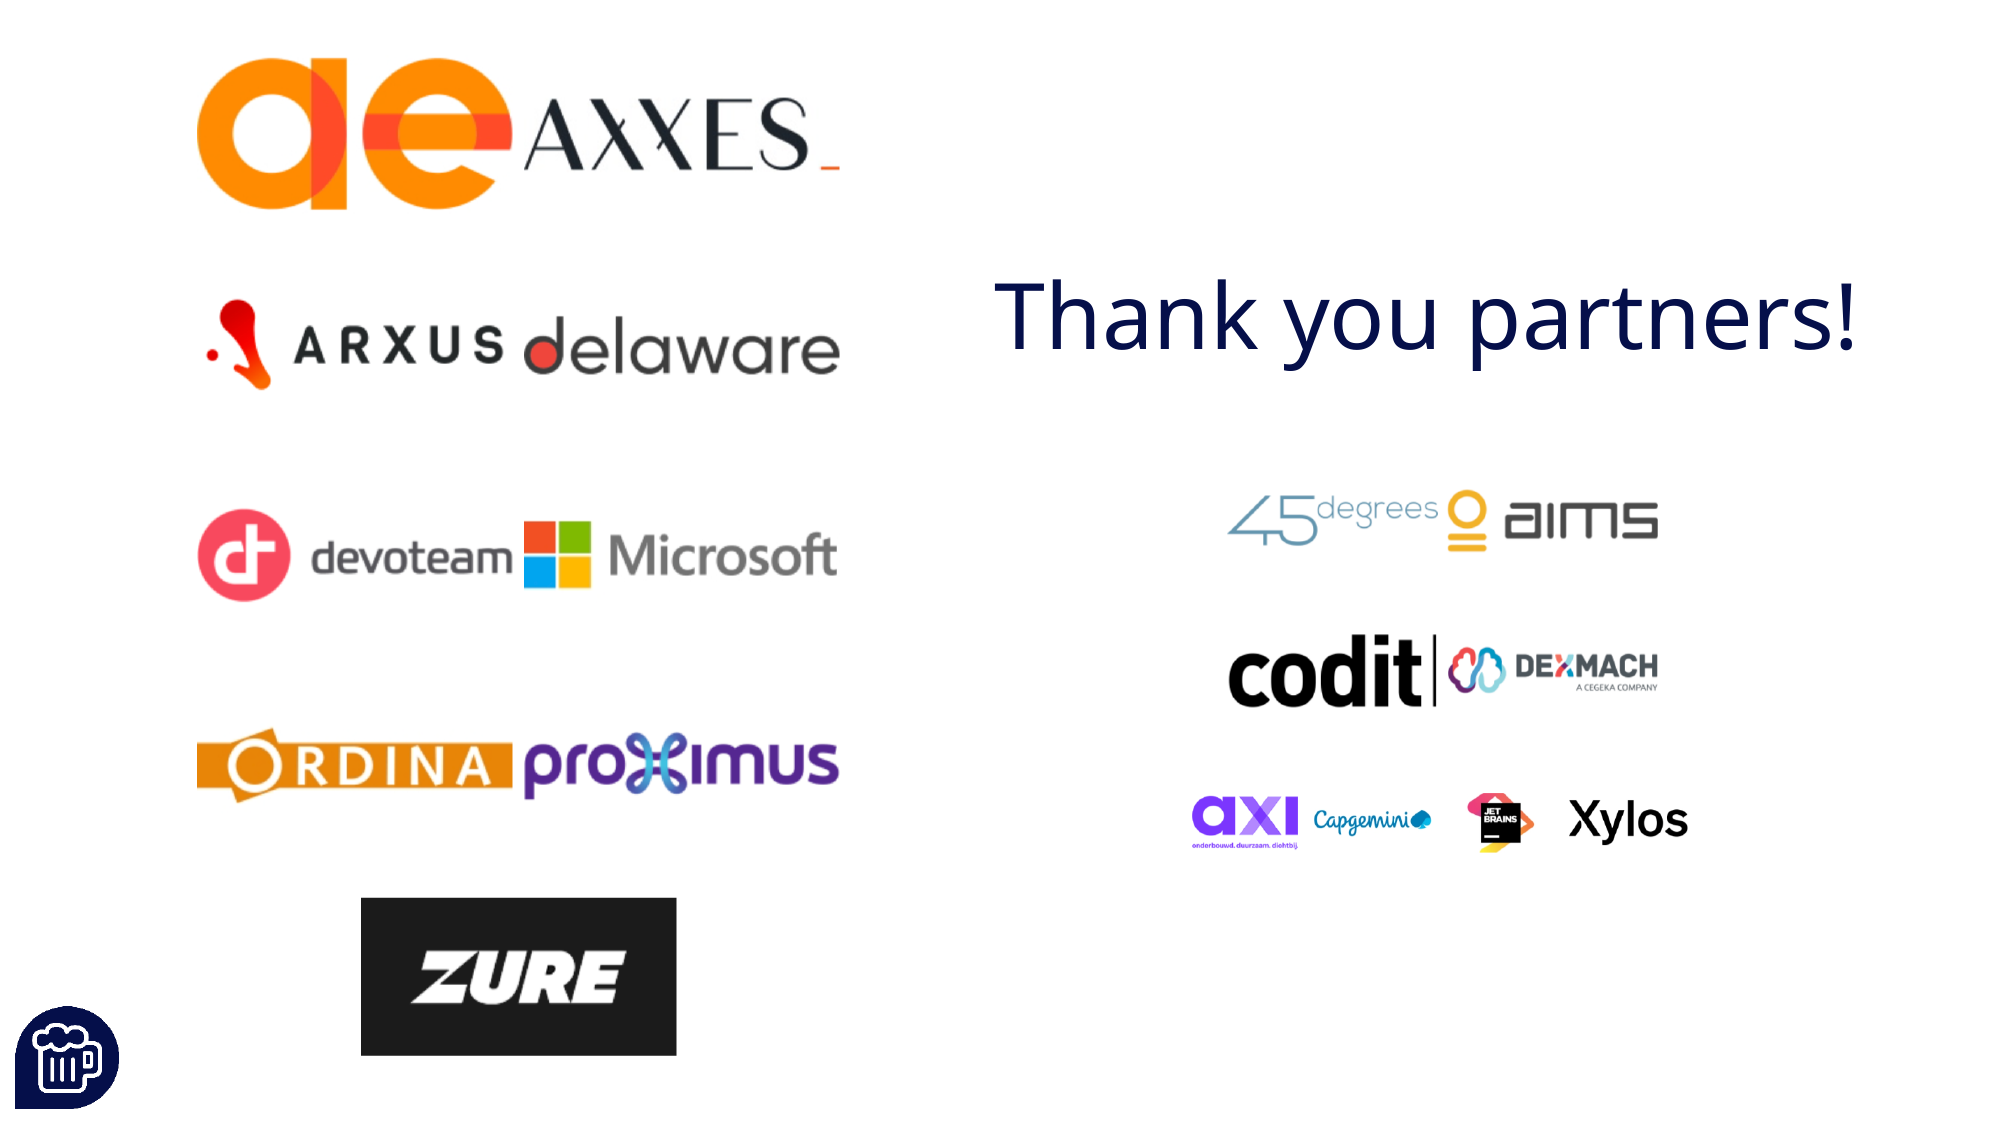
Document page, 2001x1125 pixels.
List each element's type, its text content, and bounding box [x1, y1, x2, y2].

picture [1181, 767, 1701, 866]
picture [1209, 460, 1672, 746]
picture [15, 1006, 119, 1109]
picture [145, 27, 878, 1087]
text_box Thank you partners! [979, 211, 1902, 429]
